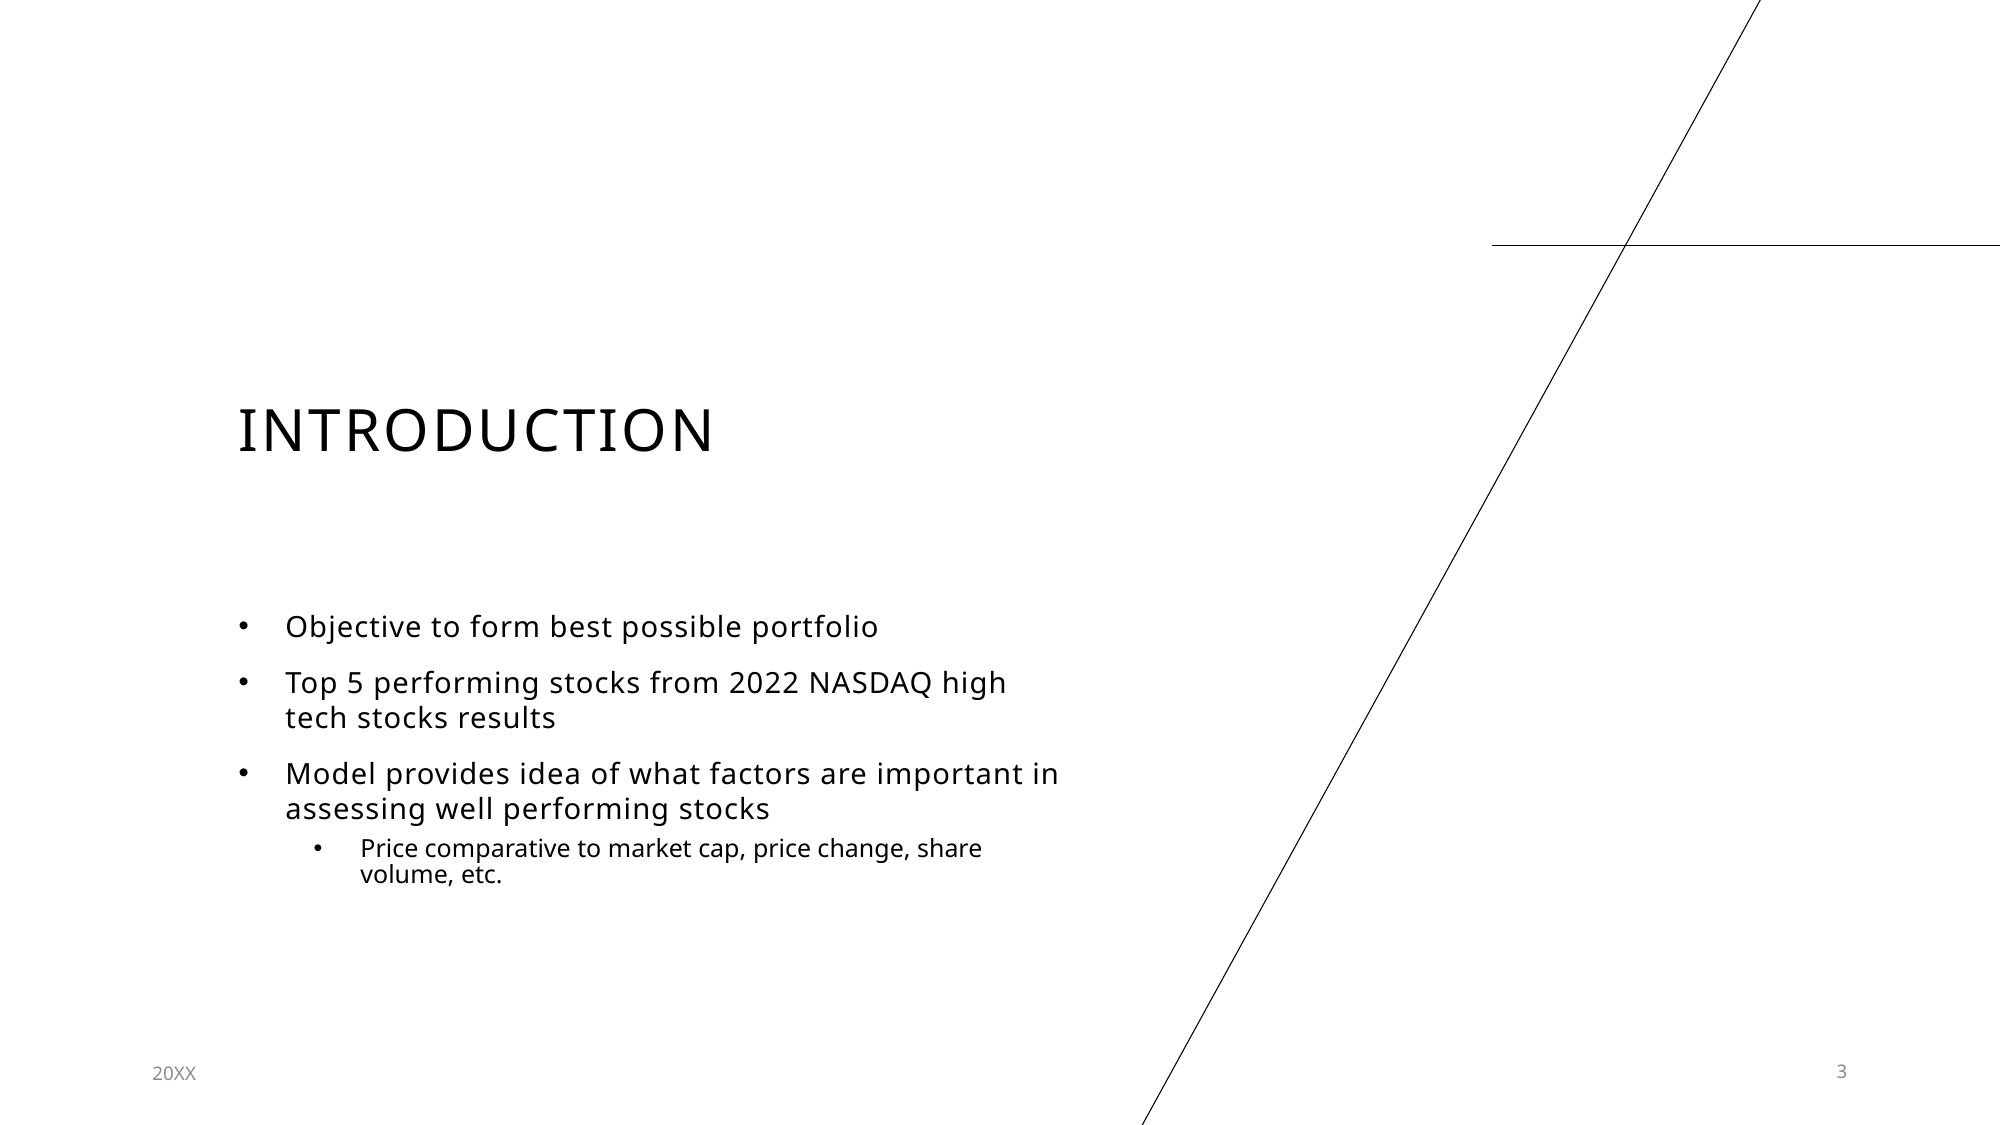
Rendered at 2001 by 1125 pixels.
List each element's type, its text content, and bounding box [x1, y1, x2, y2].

list Objective to form best possible portfolio Top 5 performing stocks from 2022 NASDAQ high tech stocks results Model provides idea of what factors are important in assessing well performing stocks Price comparative to market cap, price change, share volume, etc. [223, 600, 1092, 1027]
title INTRODUCTION [223, 274, 1062, 472]
slide_number 20XX [137, 1042, 338, 1103]
slide_number 3 [1412, 1042, 1863, 1103]
